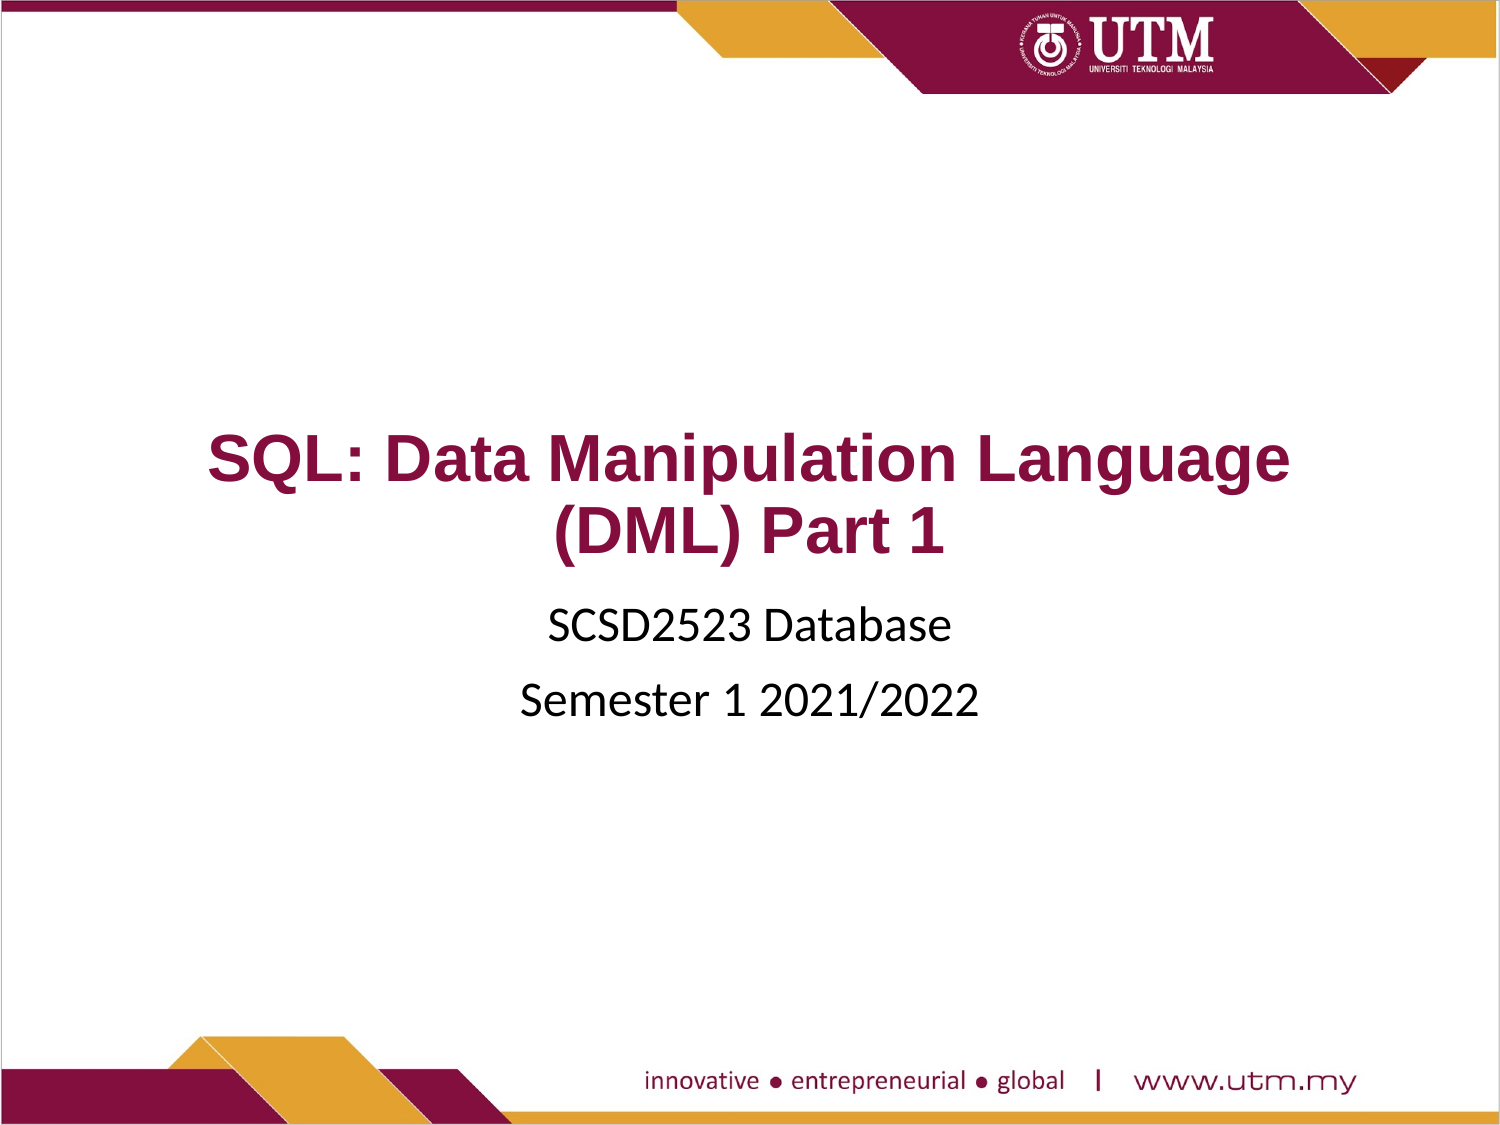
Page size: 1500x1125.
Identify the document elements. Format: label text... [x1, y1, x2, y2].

title SQL: Data Manipulation Language (DML) Part 1 [112, 184, 1388, 576]
subtitle SCSD2523 Database Semester 1 2021/2022 [187, 590, 1313, 863]
picture [0, 0, 1500, 1125]
